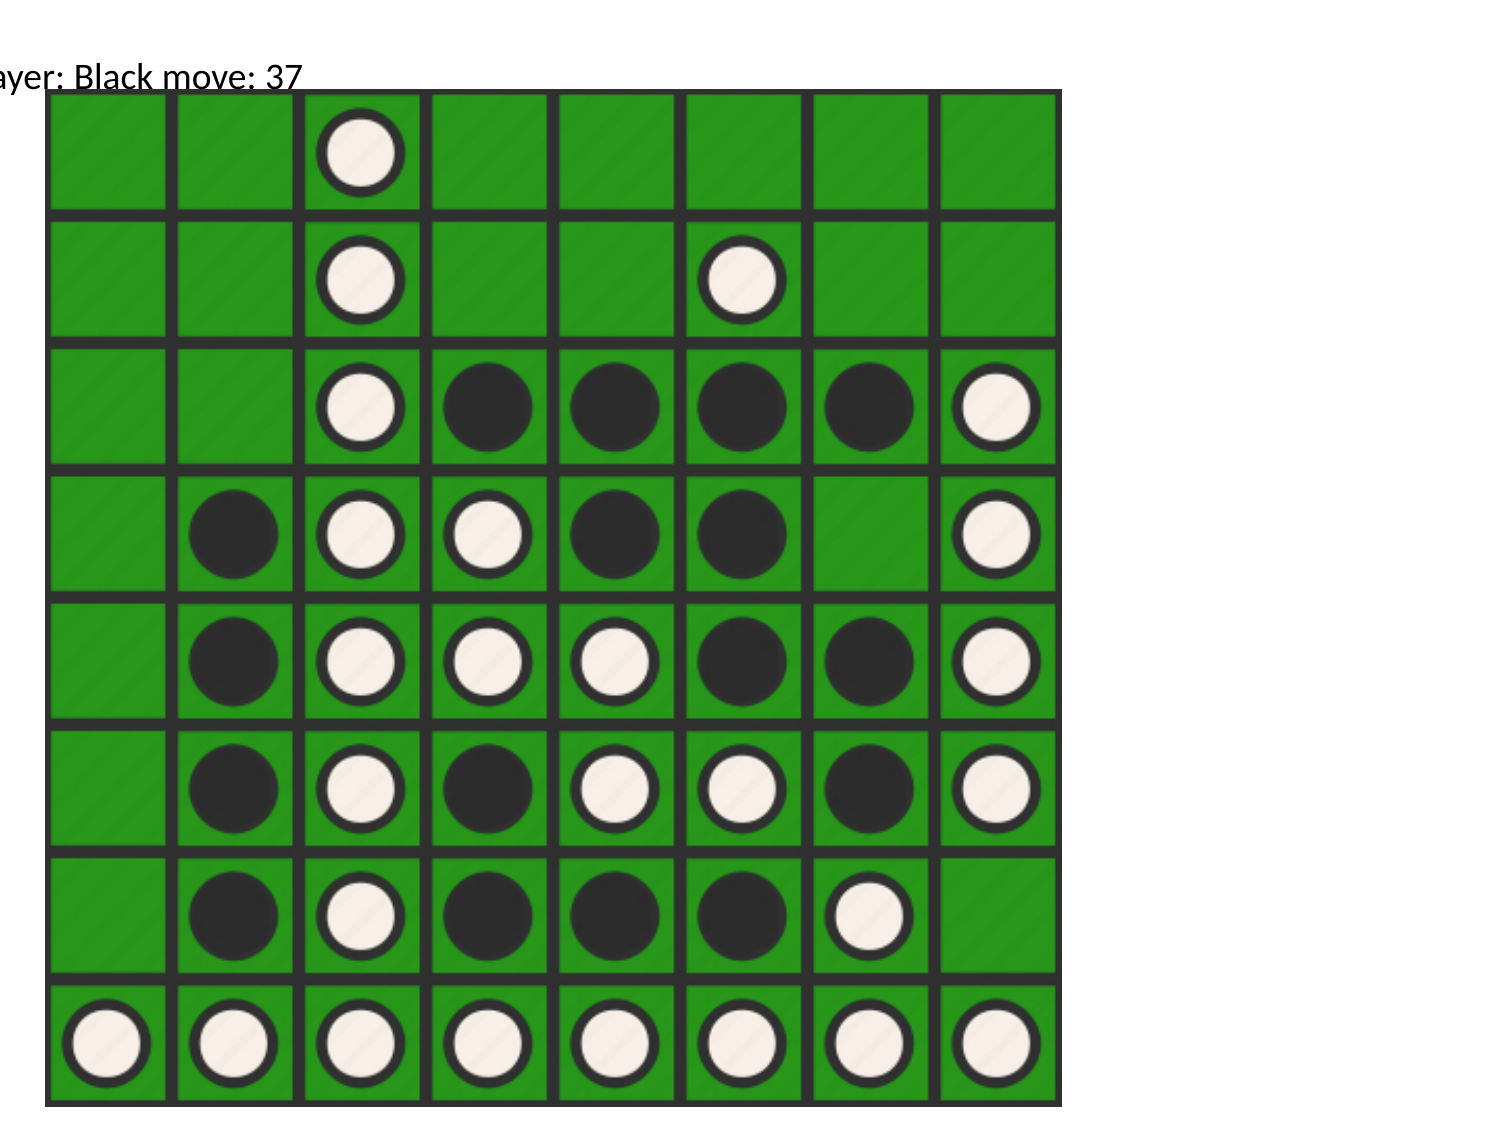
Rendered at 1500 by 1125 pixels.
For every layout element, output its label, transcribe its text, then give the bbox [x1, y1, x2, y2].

text_box turn: 39 player: Black move: 37 [0, 44, 319, 105]
picture [44, 89, 1062, 1107]
